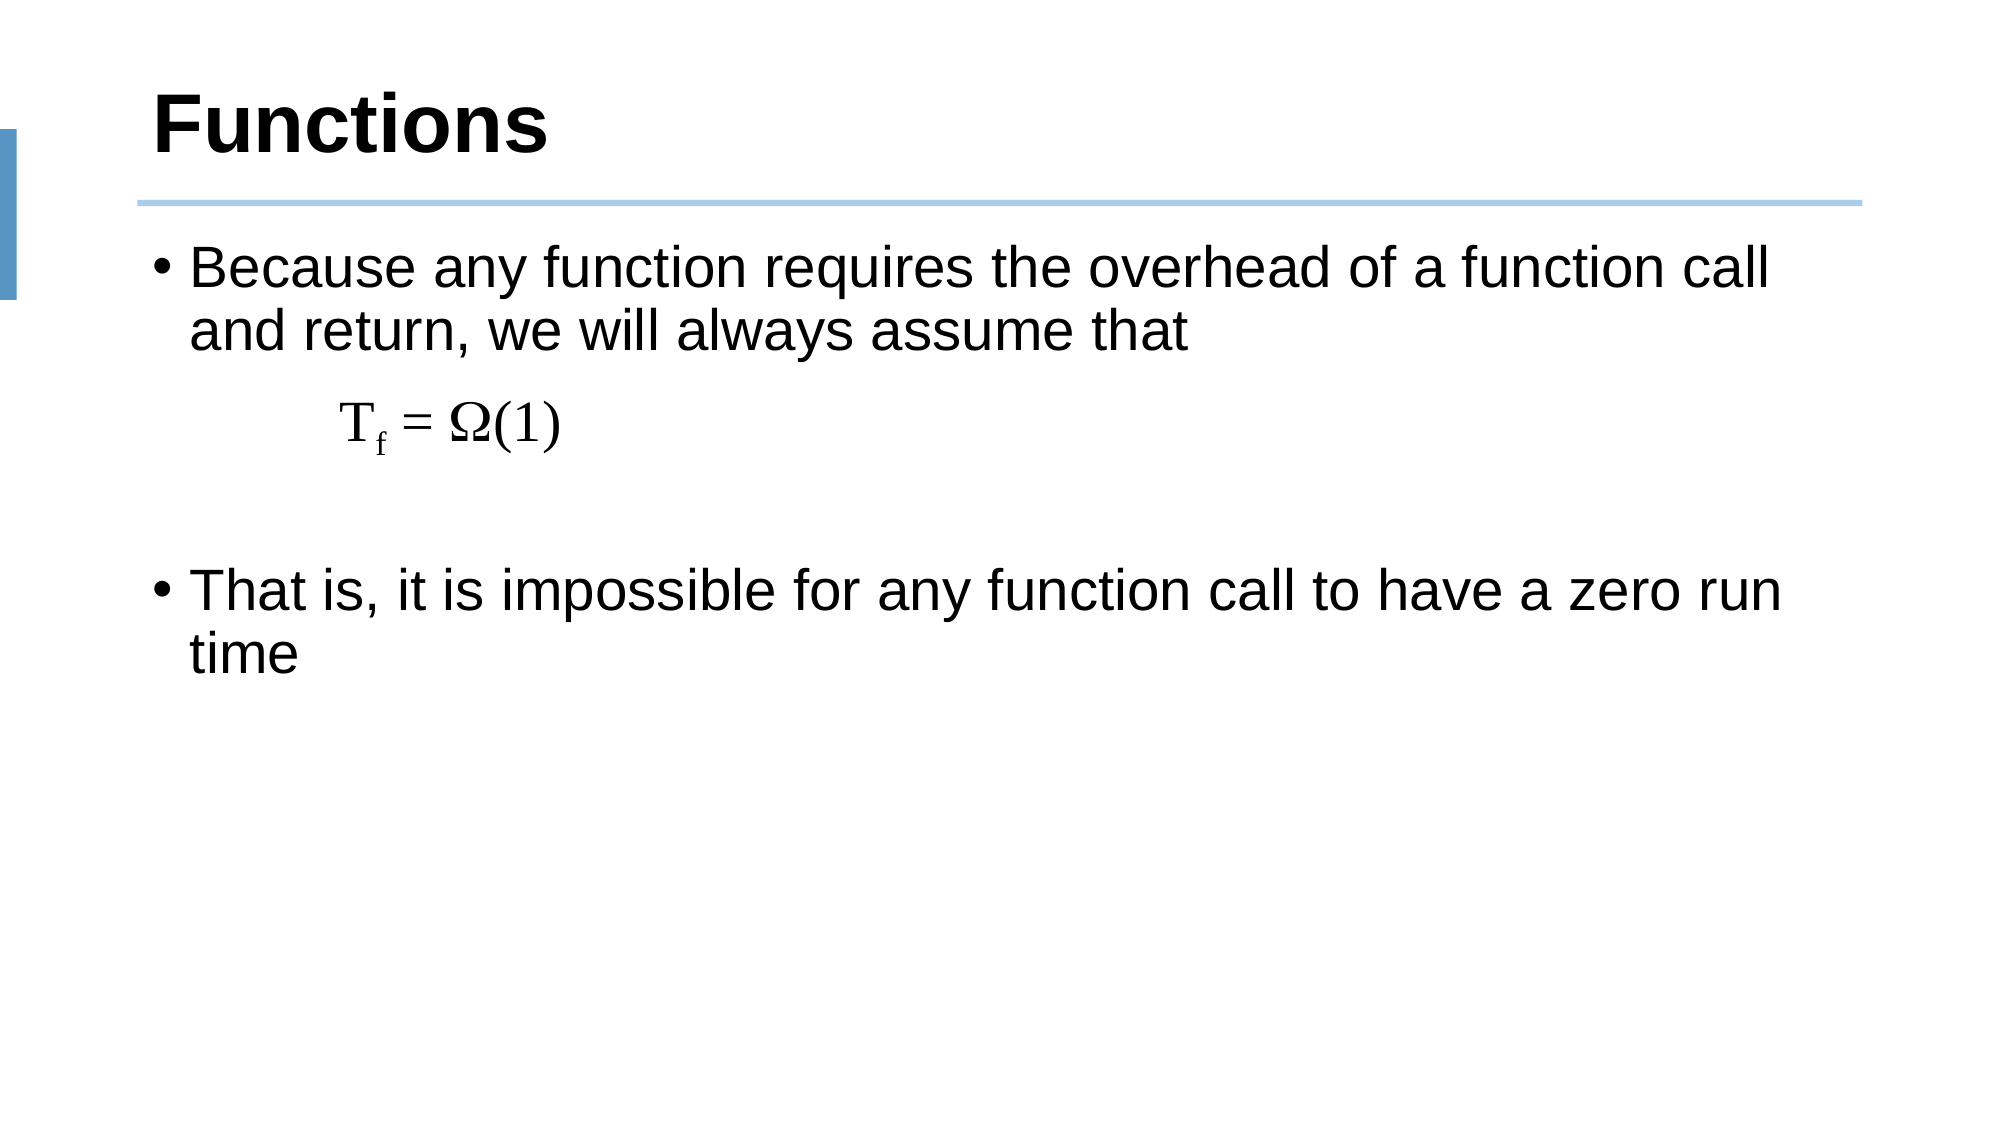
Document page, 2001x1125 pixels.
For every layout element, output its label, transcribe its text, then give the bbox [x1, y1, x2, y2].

title Functions [137, 42, 1863, 208]
list Because any function requires the overhead of a function call and return, we will always assume that Tf = W(1) That is, it is impossible for any function call to have a zero run time [137, 229, 1863, 1014]
